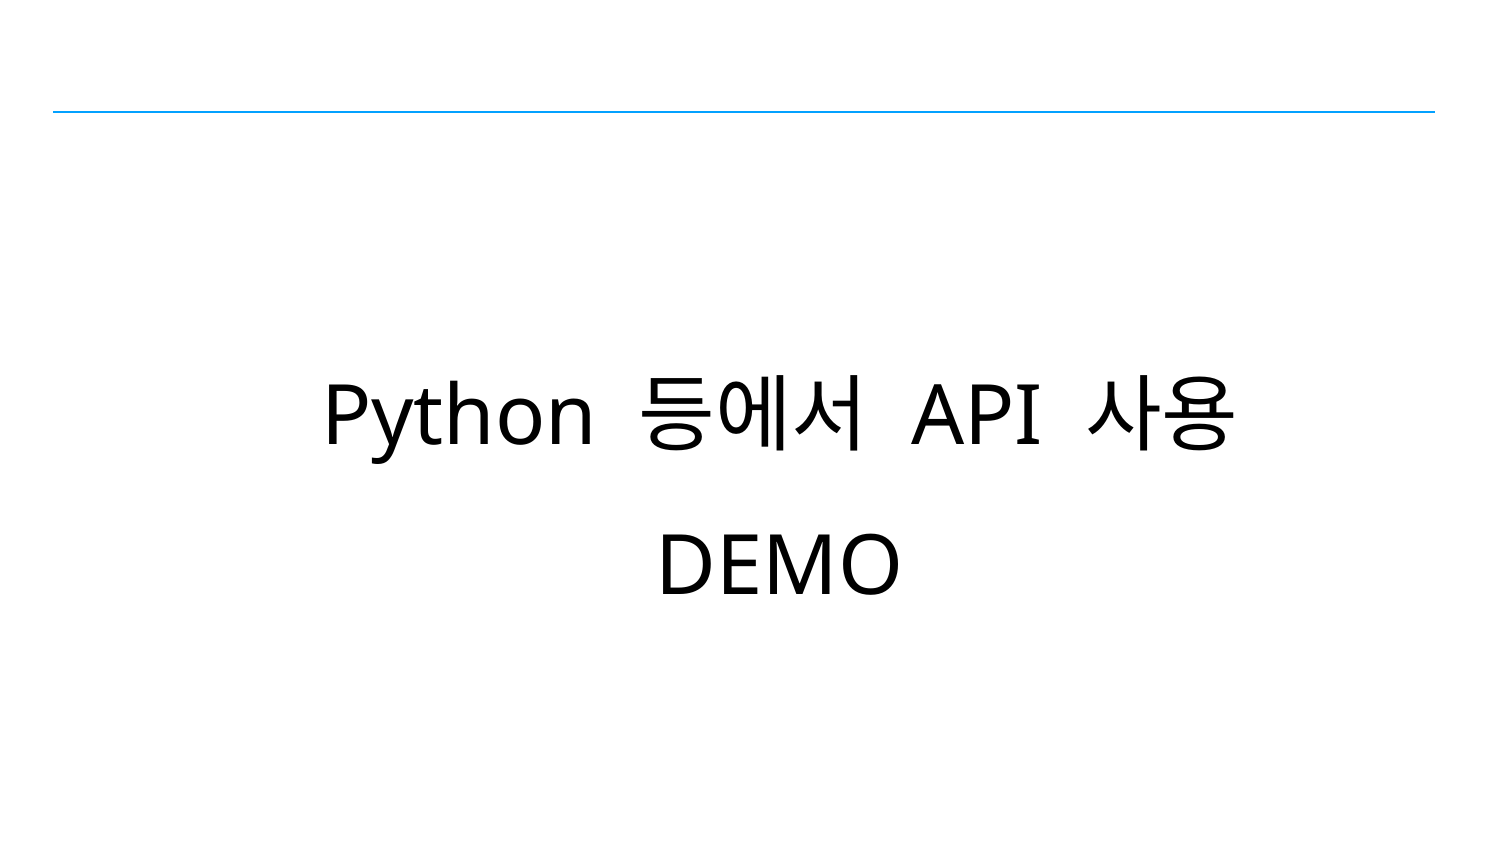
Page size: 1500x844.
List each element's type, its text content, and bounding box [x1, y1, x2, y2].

text_box Python 등에서 API 사용 DEMO [194, 303, 1365, 619]
